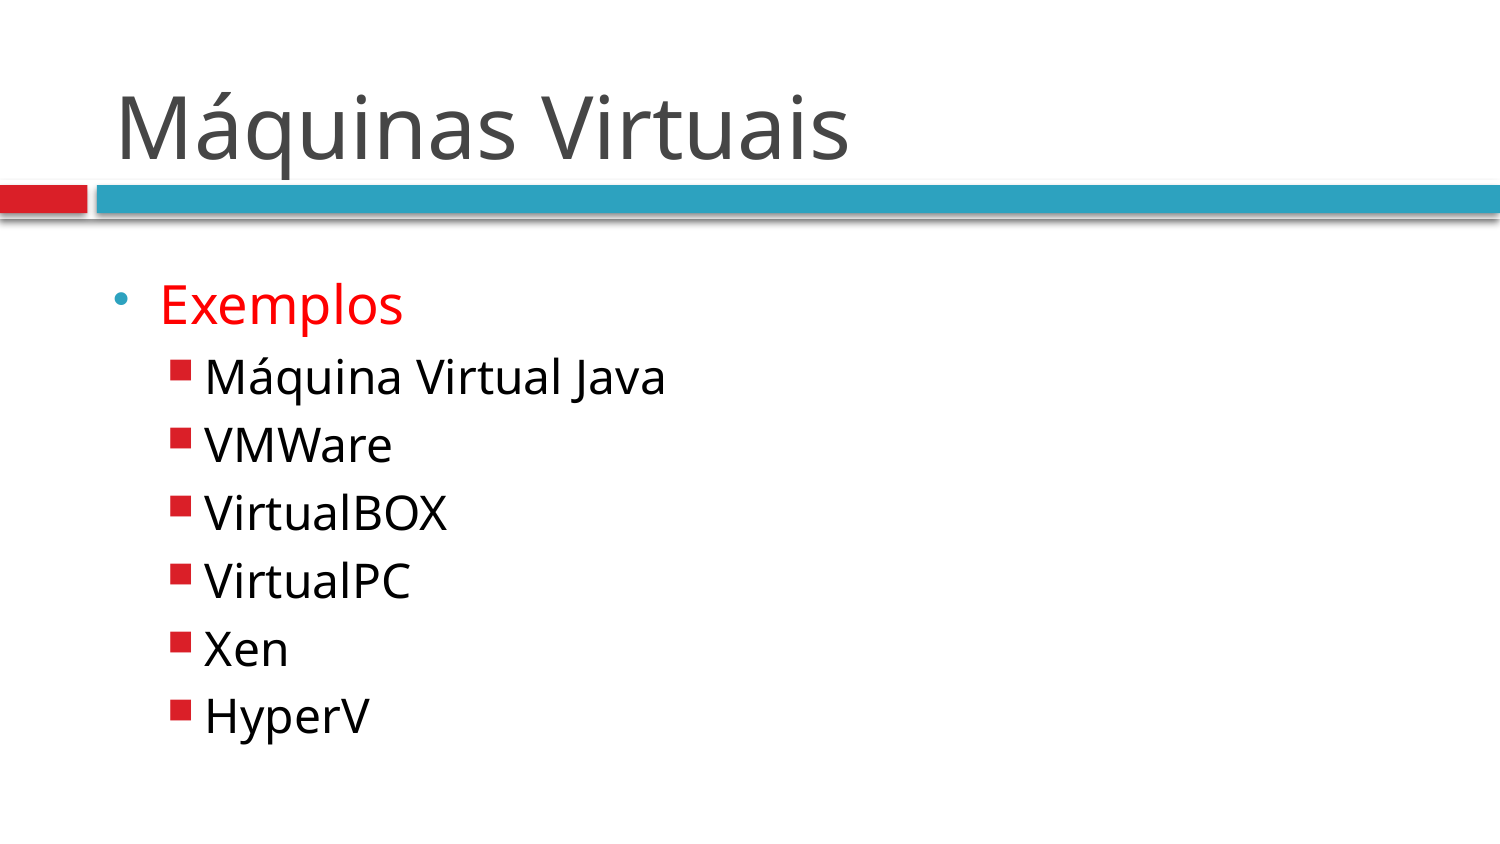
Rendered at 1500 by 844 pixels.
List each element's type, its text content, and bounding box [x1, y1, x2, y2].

title Máquinas Virtuais [99, 19, 1438, 185]
list Exemplos Máquina Virtual Java VMWare VirtualBOX VirtualPC Xen HyperV [100, 244, 1365, 770]
